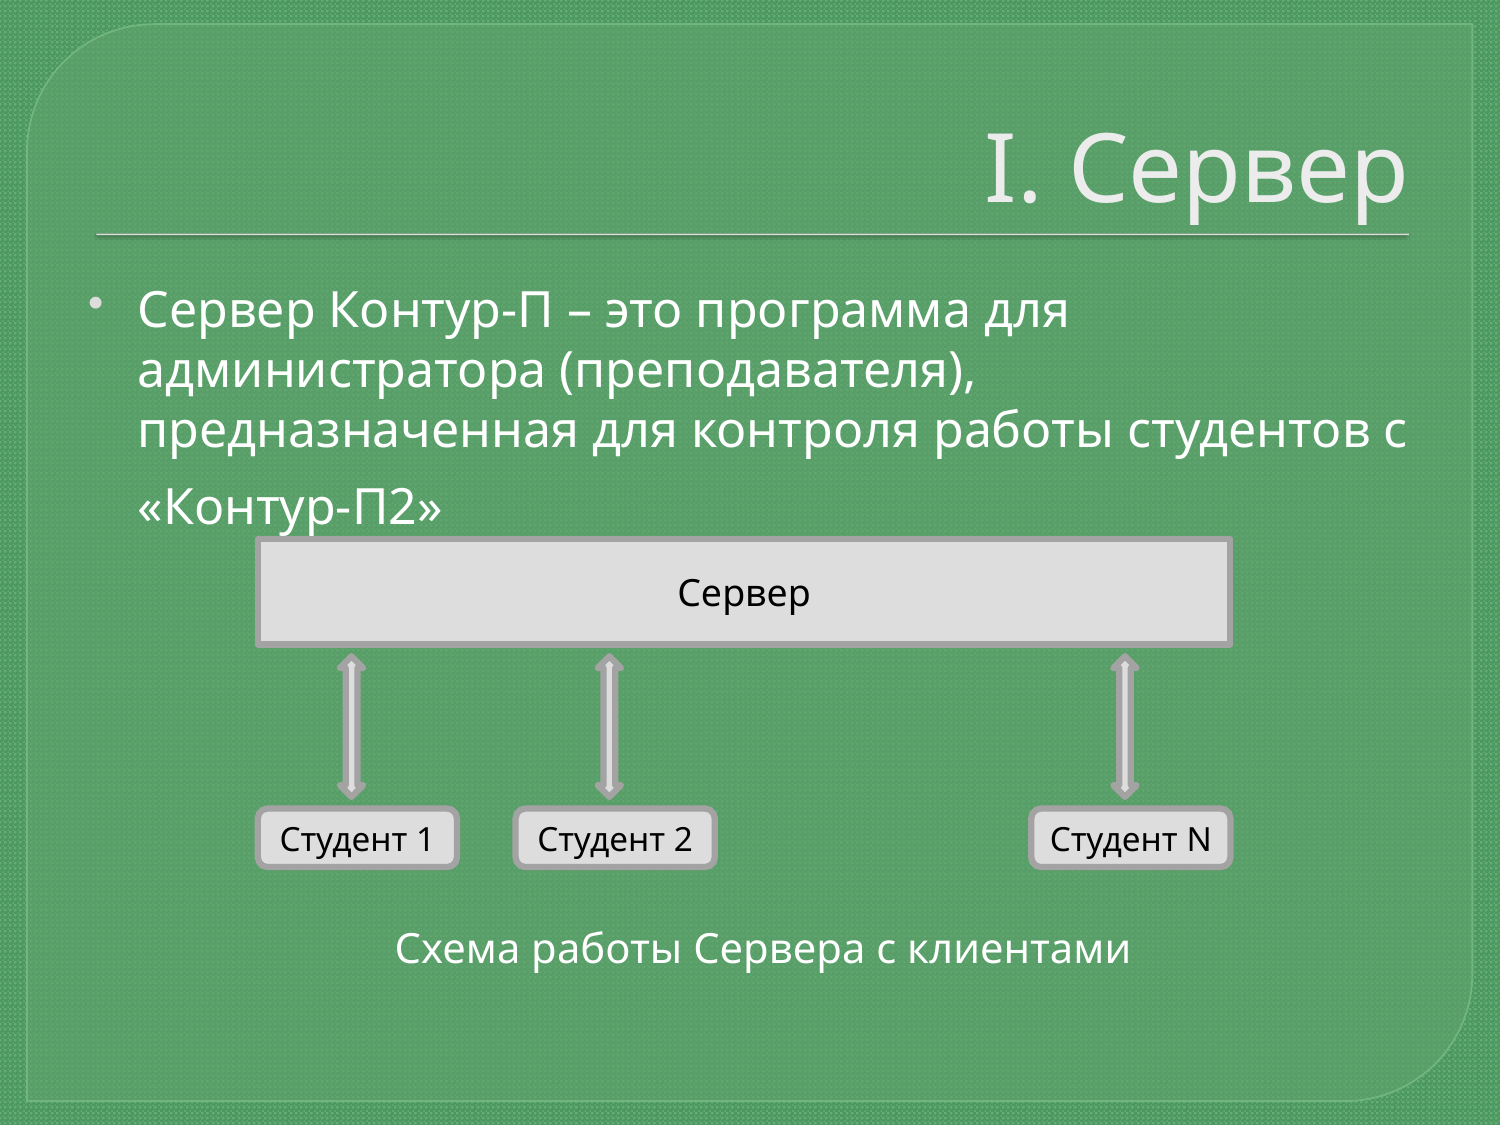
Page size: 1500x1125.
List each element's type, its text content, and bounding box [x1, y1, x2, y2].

title I. Сервер [75, 41, 1425, 230]
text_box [257, 538, 1231, 980]
list Сервер Контур-П – это программа для администратора (преподавателя), предназначенная для контроля работы студентов с «Контур-П2» [75, 270, 1425, 1013]
